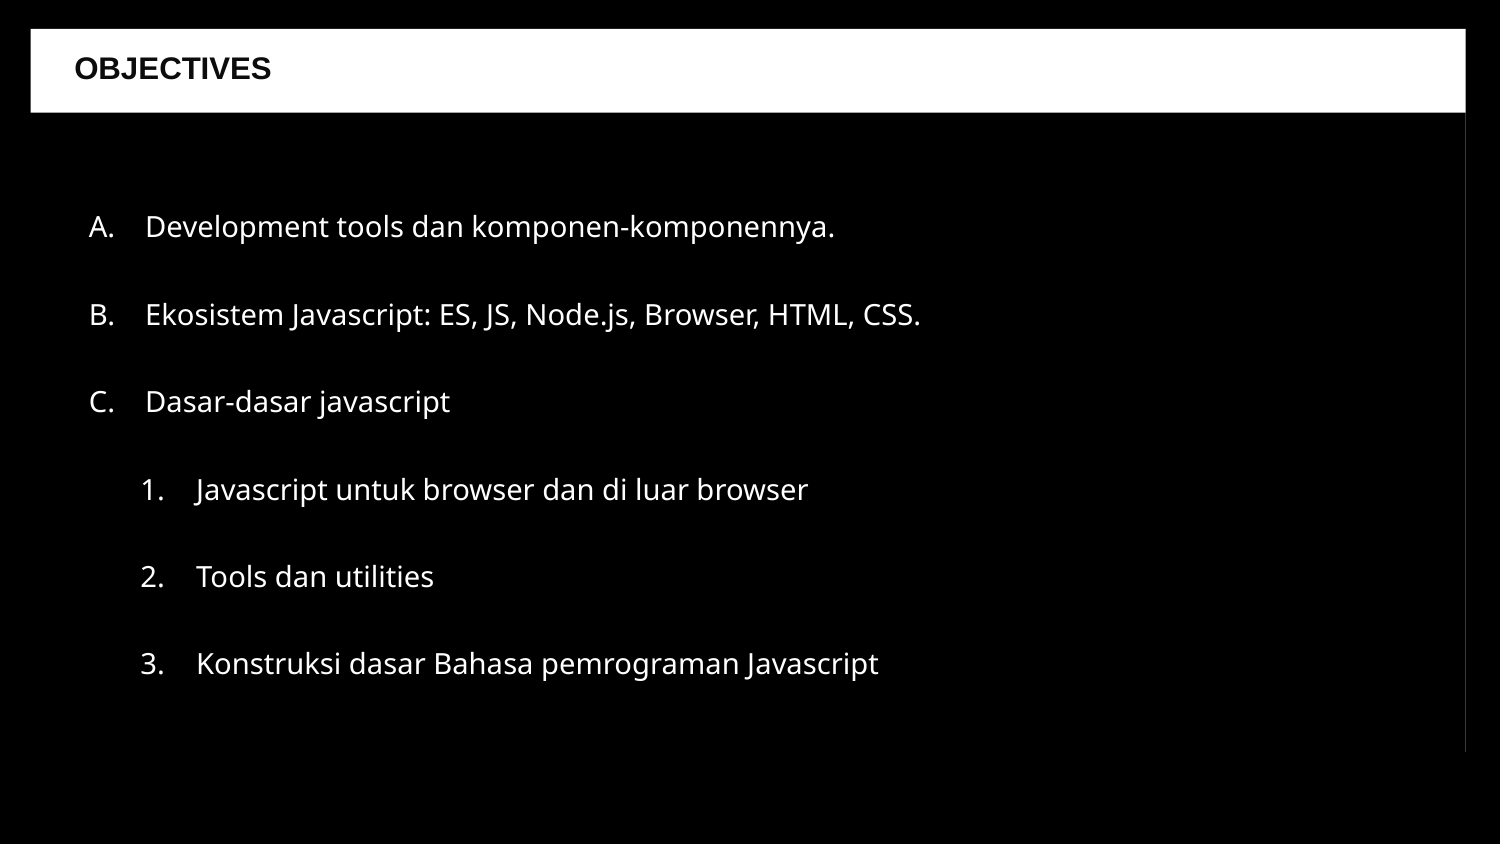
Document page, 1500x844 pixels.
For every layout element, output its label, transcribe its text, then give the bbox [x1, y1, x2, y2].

text_box [28, 112, 1466, 754]
text_box Development tools dan komponen-komponennya. Ekosistem Javascript: ES, JS, Node.js, Browser, HTML, CSS. Dasar-dasar javascript Javascript untuk browser dan di luar browser Tools dan utilities Konstruksi dasar Bahasa pemrograman Javascript [63, 150, 1376, 658]
text_box OBJECTIVES [63, 42, 858, 93]
